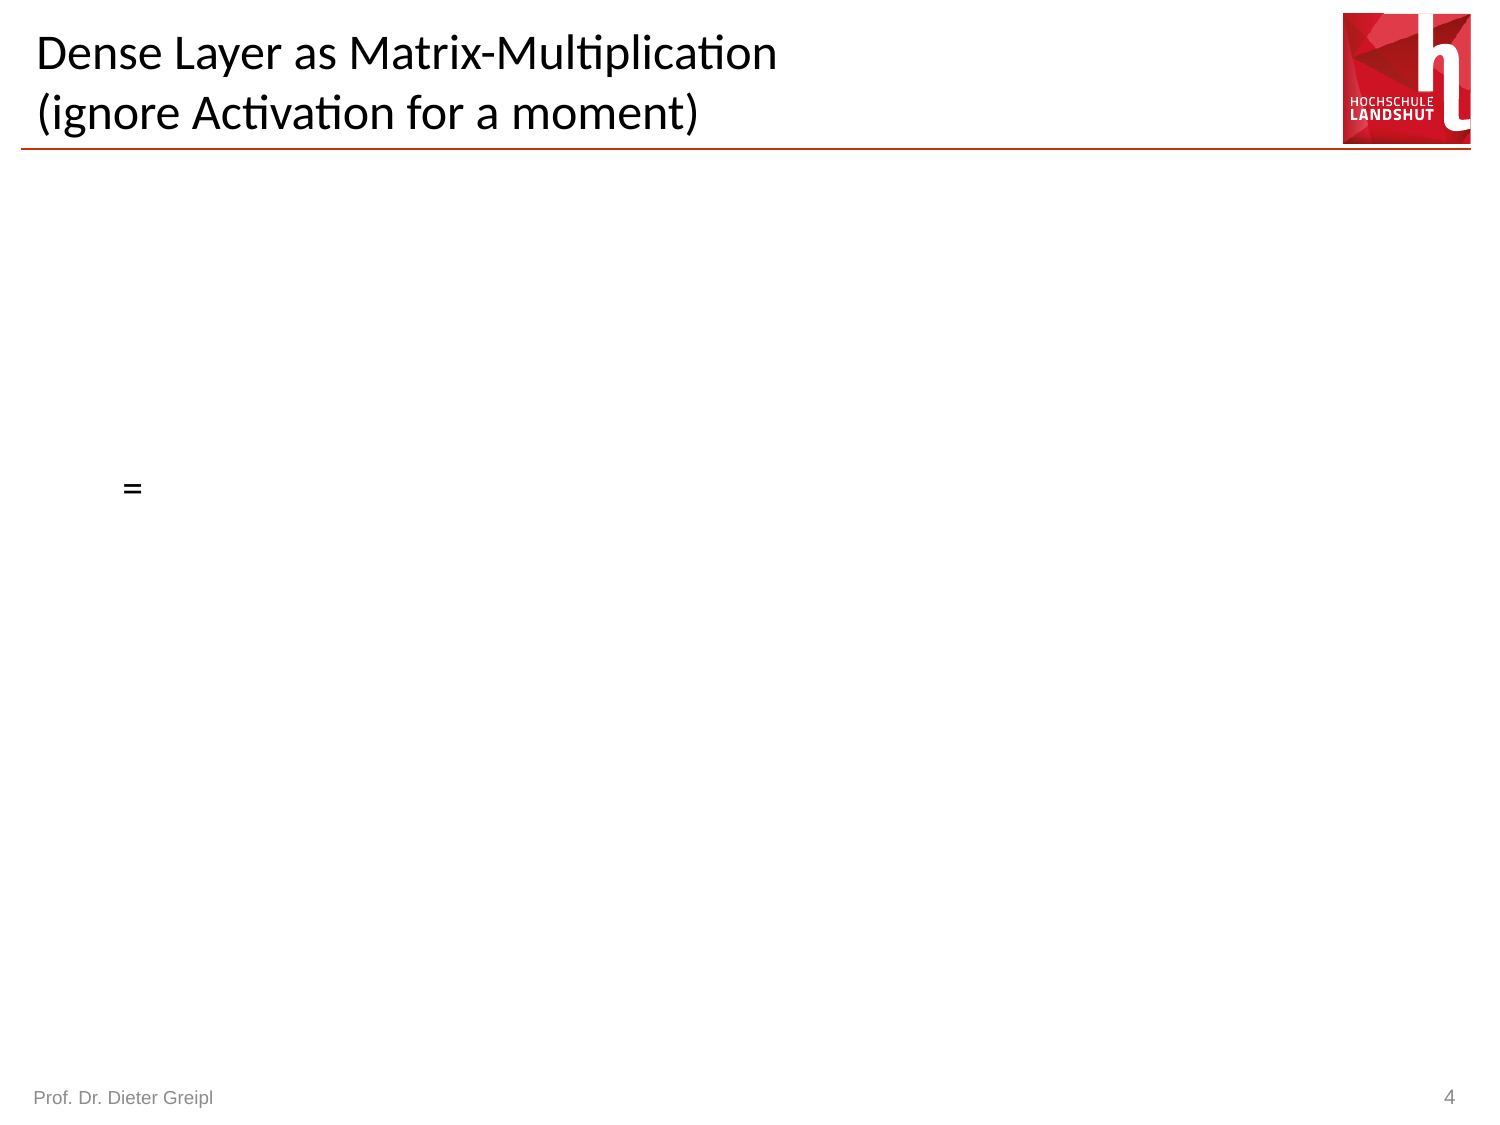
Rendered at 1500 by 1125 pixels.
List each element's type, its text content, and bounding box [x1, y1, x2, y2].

footer Prof. Dr. Dieter Greipl [18, 1073, 373, 1122]
slide_number 4 [1120, 1073, 1471, 1119]
title Dense Layer as Matrix-Multiplication (ignore Activation for a moment) [21, 9, 1344, 149]
